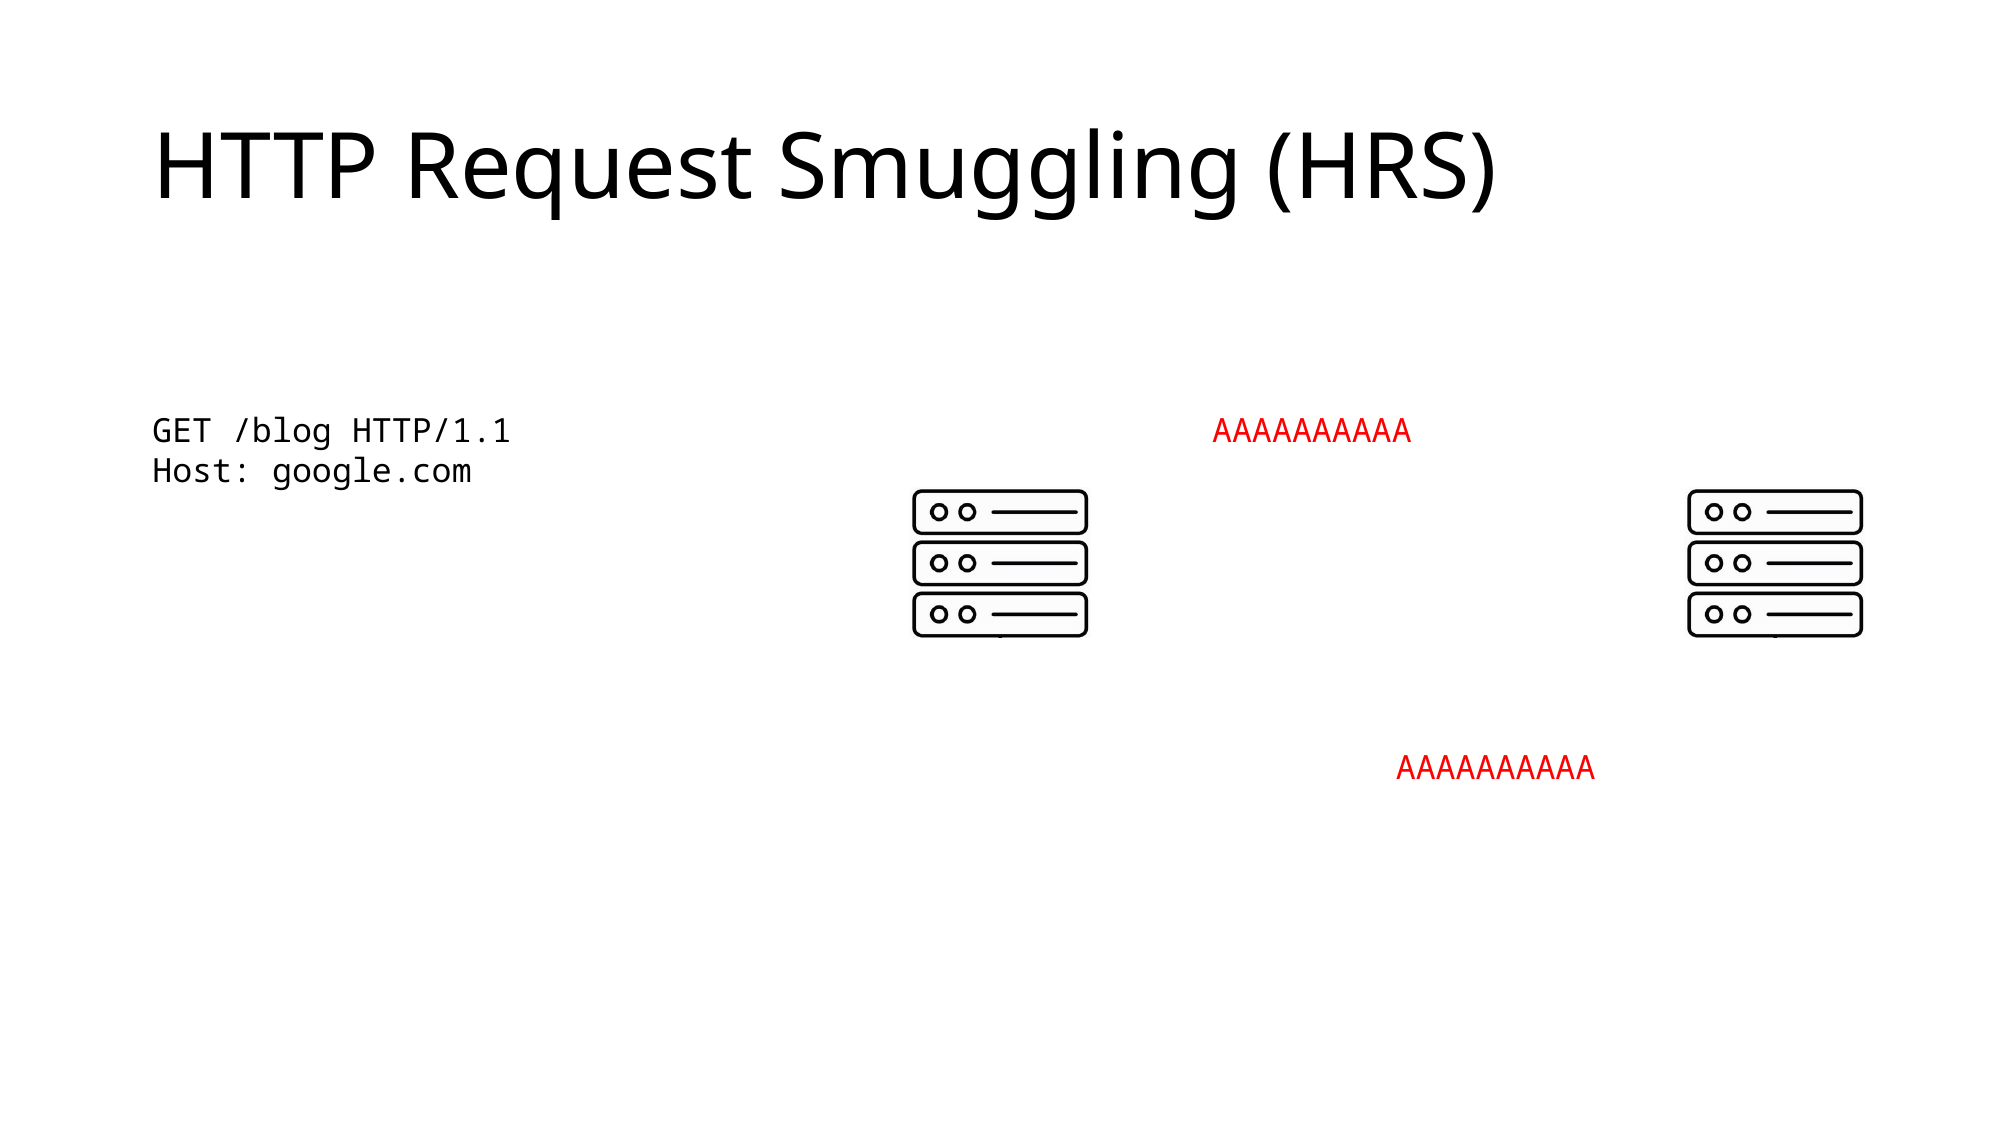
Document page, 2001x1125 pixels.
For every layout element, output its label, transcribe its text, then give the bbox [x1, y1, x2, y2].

title HTTP Request Smuggling (HRS) [137, 59, 1863, 278]
picture [1684, 487, 1865, 638]
text_box AAAAAAAAAA [1381, 738, 1688, 794]
text_box AAAAAAAAAA [1197, 401, 1504, 457]
text_box GET /blog HTTP/1.1 Host: google.com [137, 401, 656, 537]
picture [909, 487, 1091, 638]
